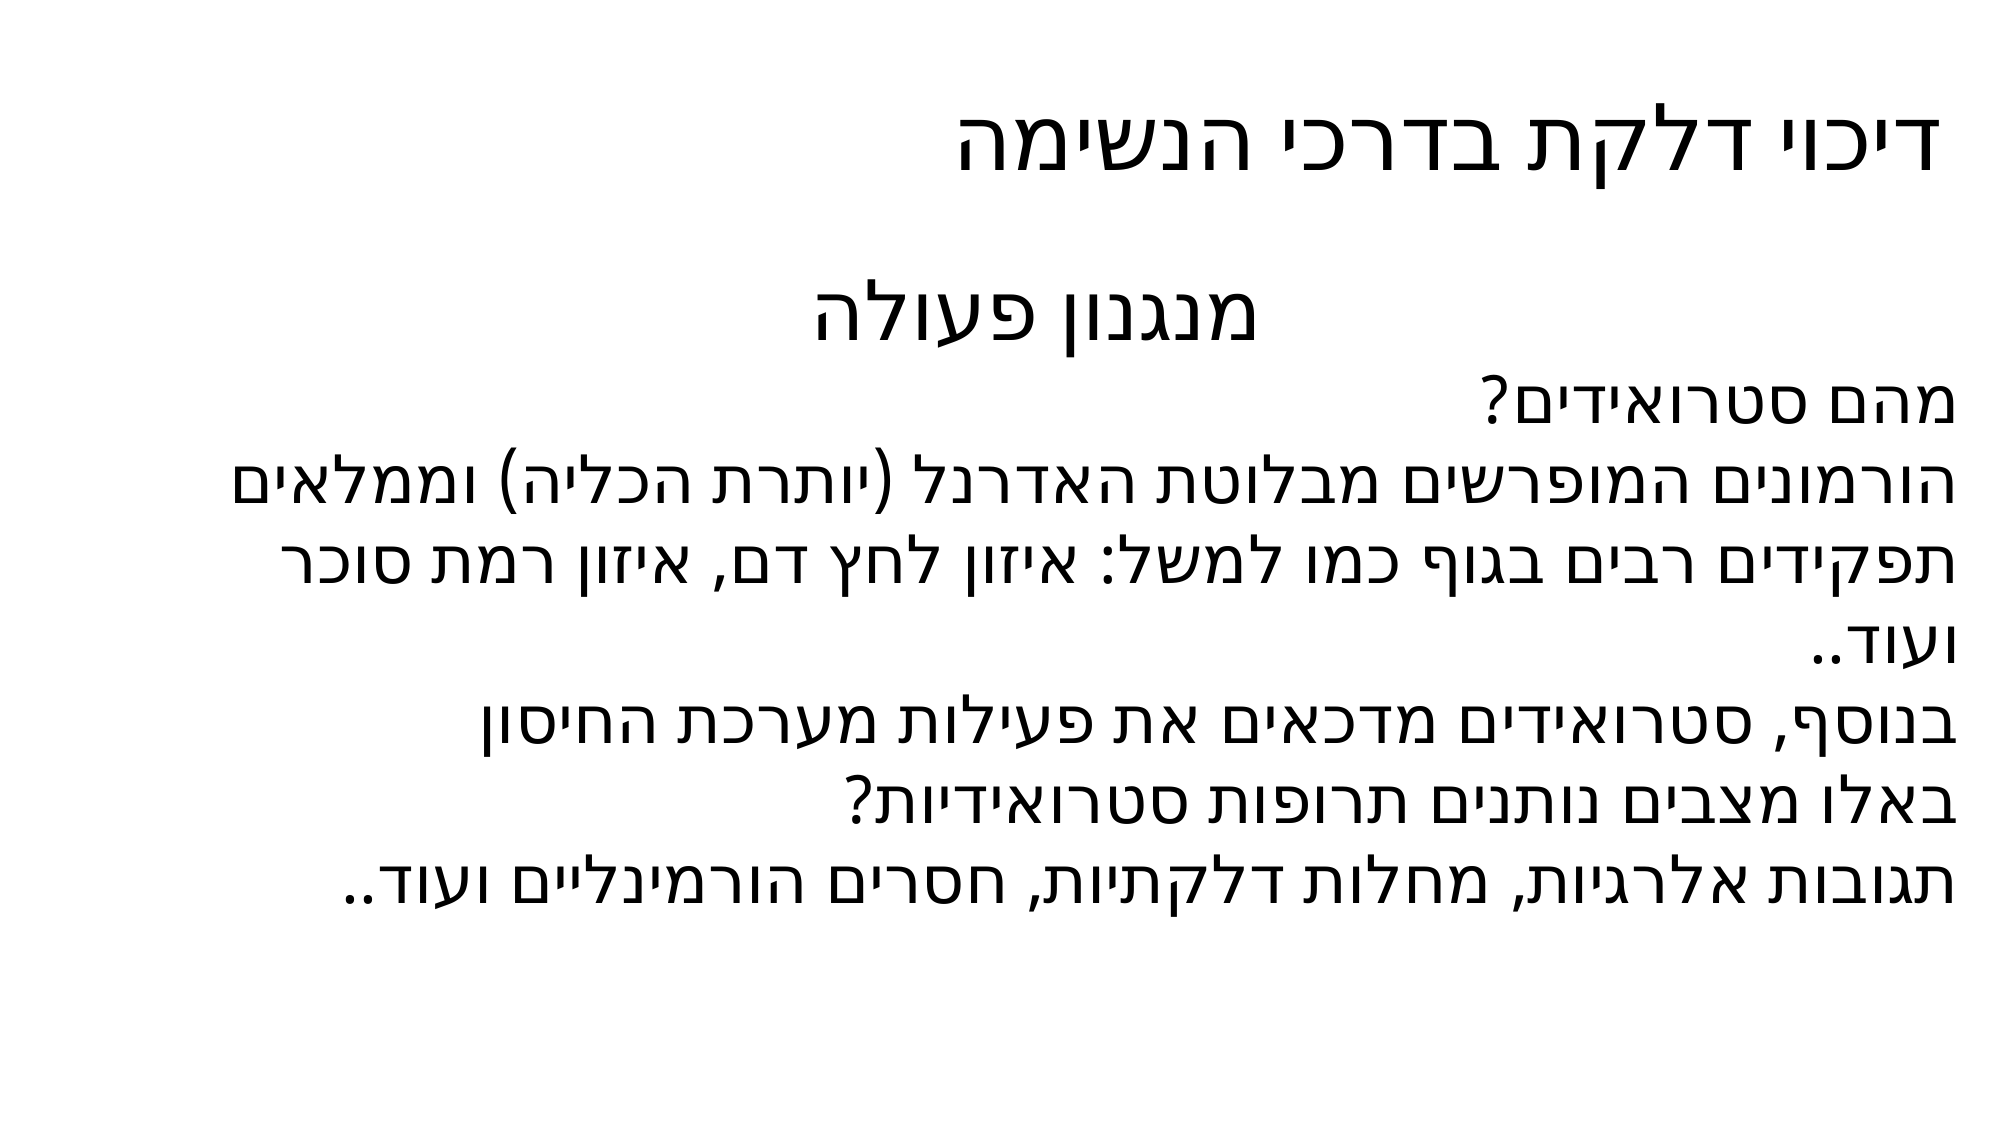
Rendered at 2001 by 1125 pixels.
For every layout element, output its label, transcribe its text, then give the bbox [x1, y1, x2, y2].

text_box מנגנון פעולה מהם סטרואידים? הורמונים המופרשים מבלוטת האדרנל (יותרת הכליה) וממלאים תפקידים רבים בגוף כמו למשל: איזון לחץ דם, איזון רמת סוכר ועוד.. בנוסף, סטרואידים מדכאים את פעילות מערכת החיסון באלו מצבים נותנים תרופות סטרואידיות? תגובות אלרגיות, מחלות דלקתיות, חסרים הורמינליים ועוד.. [97, 249, 1975, 1025]
title דיכוי דלקת בדרכי הנשימה [233, 32, 1959, 249]
